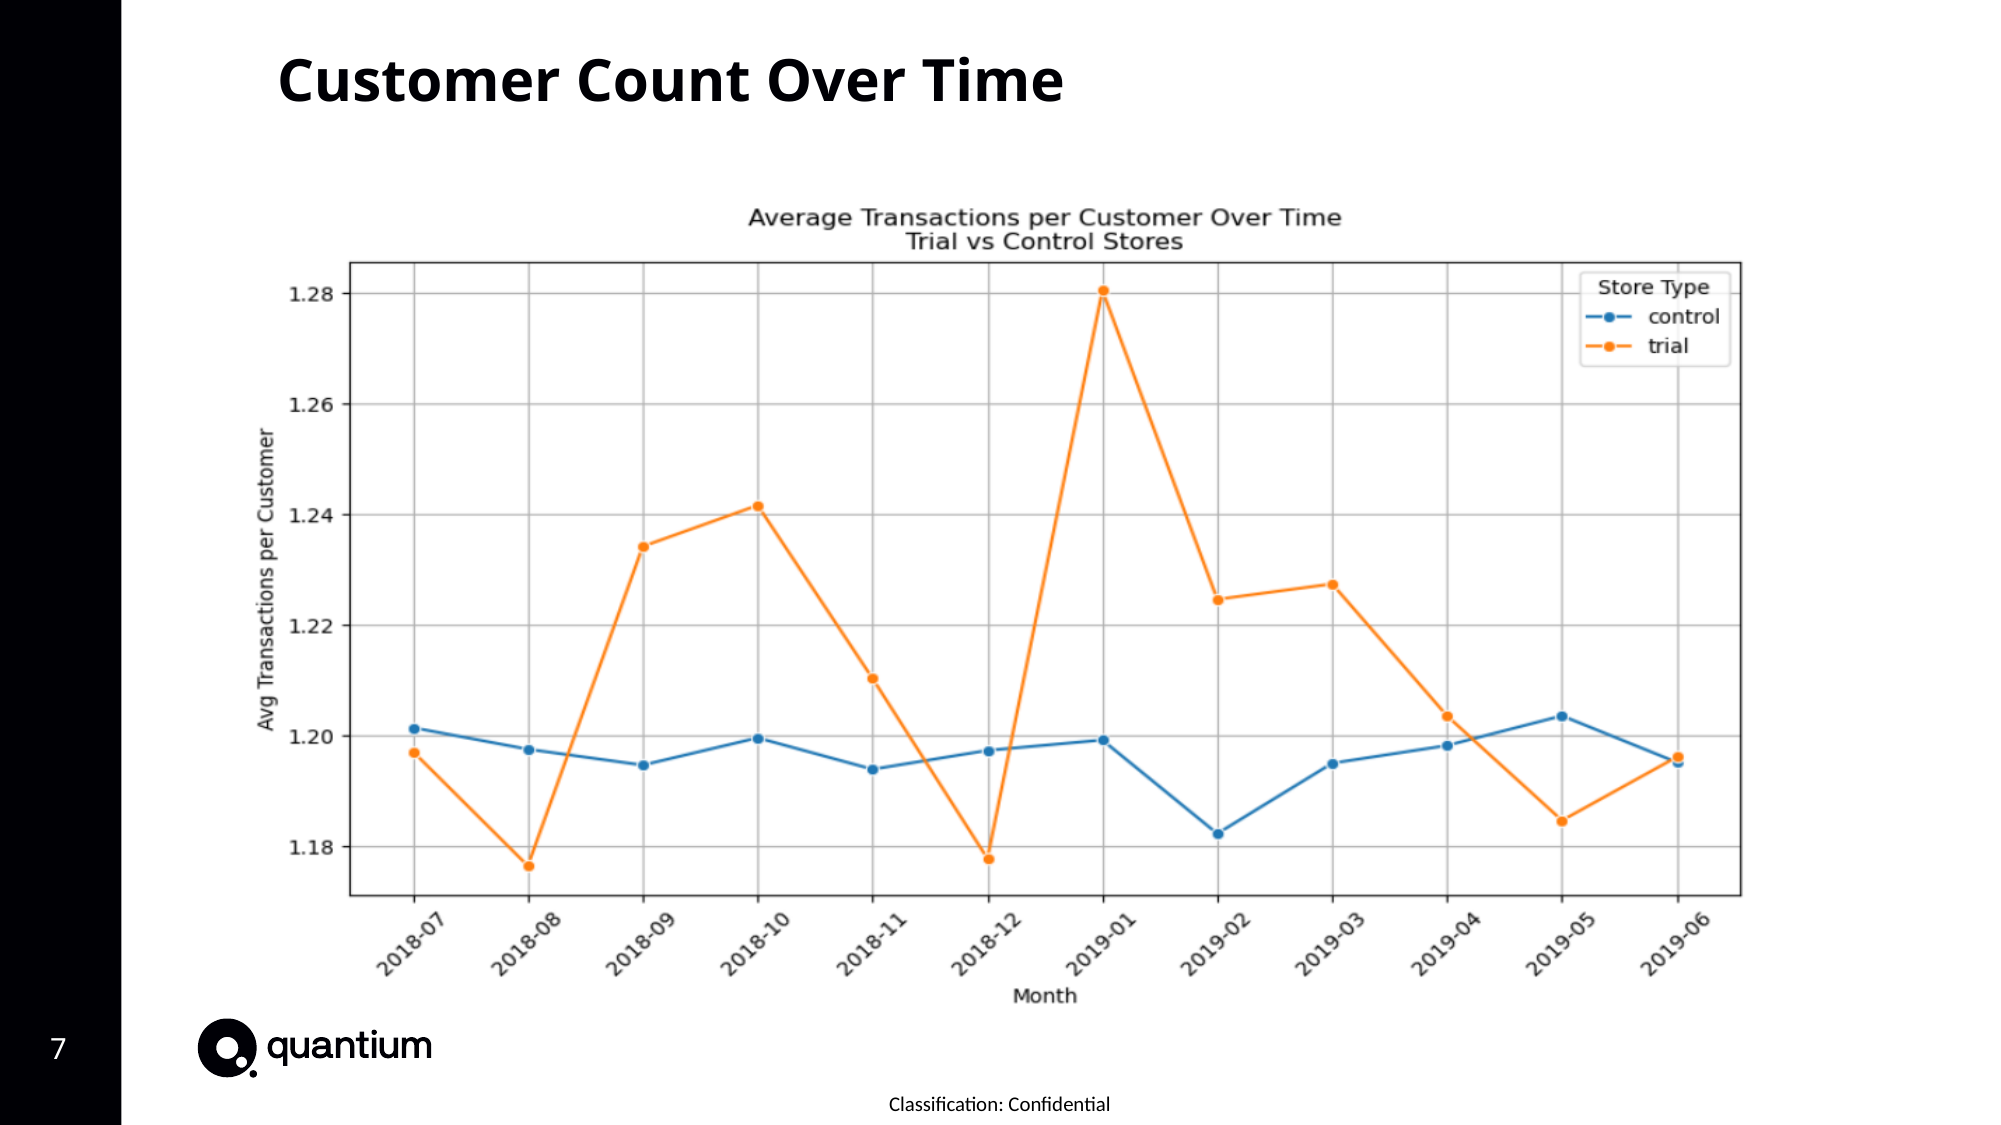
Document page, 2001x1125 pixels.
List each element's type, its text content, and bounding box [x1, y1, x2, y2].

text_box Customer Count Over Time [277, 43, 1963, 198]
picture [246, 197, 1754, 1019]
